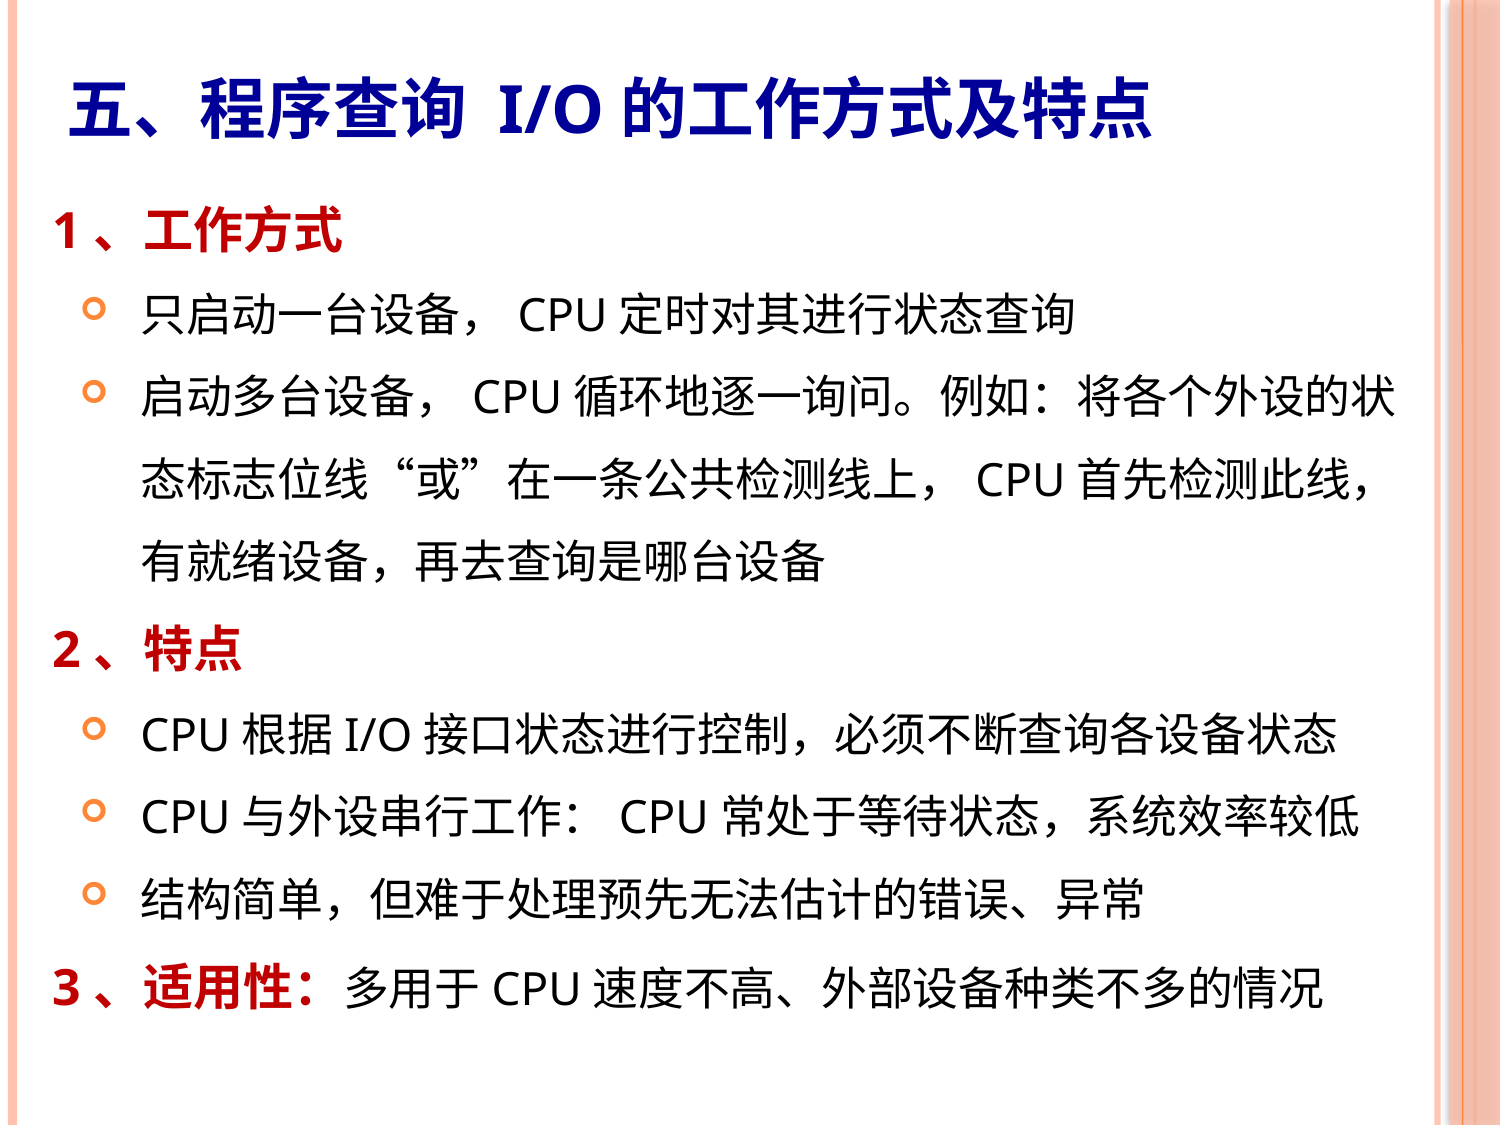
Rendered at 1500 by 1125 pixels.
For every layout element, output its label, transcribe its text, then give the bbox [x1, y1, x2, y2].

text_box 1、工作方式 只启动一台设备，CPU定时对其进行状态查询 启动多台设备，CPU循环地逐一询问。例如：将各个外设的状态标志位线“或”在一条公共检测线上，CPU首先检测此线，有就绪设备，再去查询是哪台设备 2、特点 CPU根据I/O接口状态进行控制，必须不断查询各设备状态 CPU与外设串行工作：CPU常处于等待状态，系统效率较低 结构简单，但难于处理预先无法估计的错误、异常 3、适用性：多用于CPU速度不高、外部设备种类不多的情况 [38, 160, 1412, 1094]
text_box 五、程序查询 I/O的工作方式及特点 [51, 19, 1412, 154]
